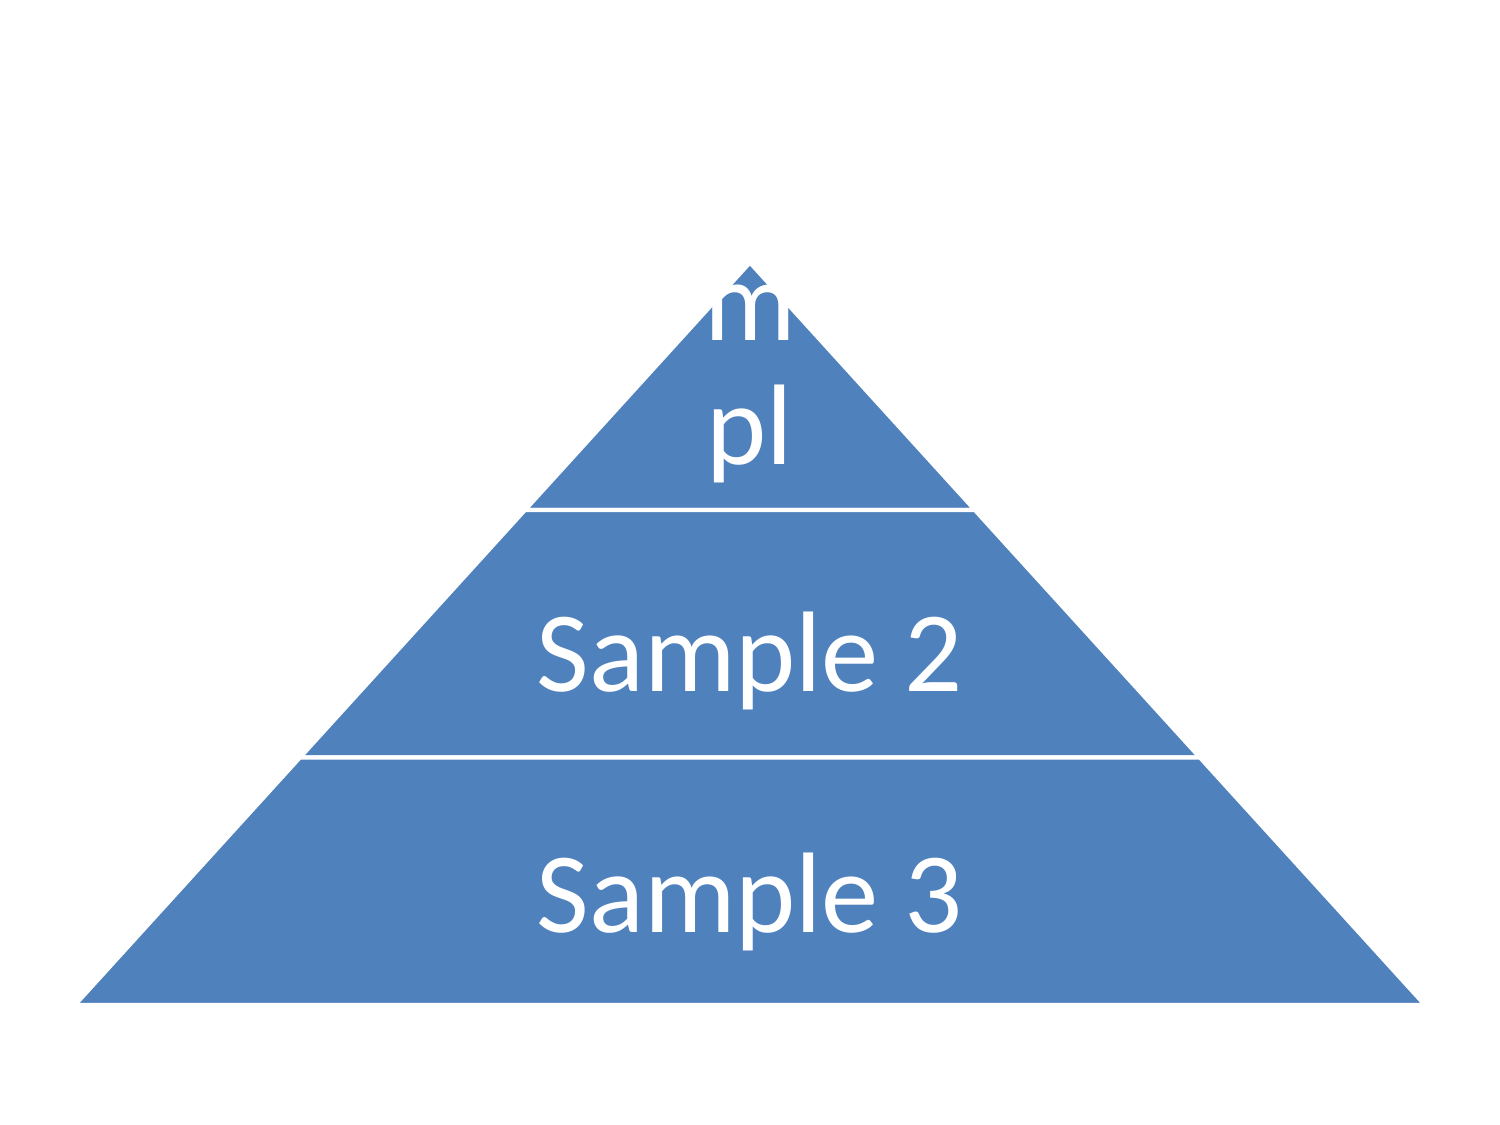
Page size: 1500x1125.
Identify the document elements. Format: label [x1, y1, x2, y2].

list [74, 262, 1426, 1006]
